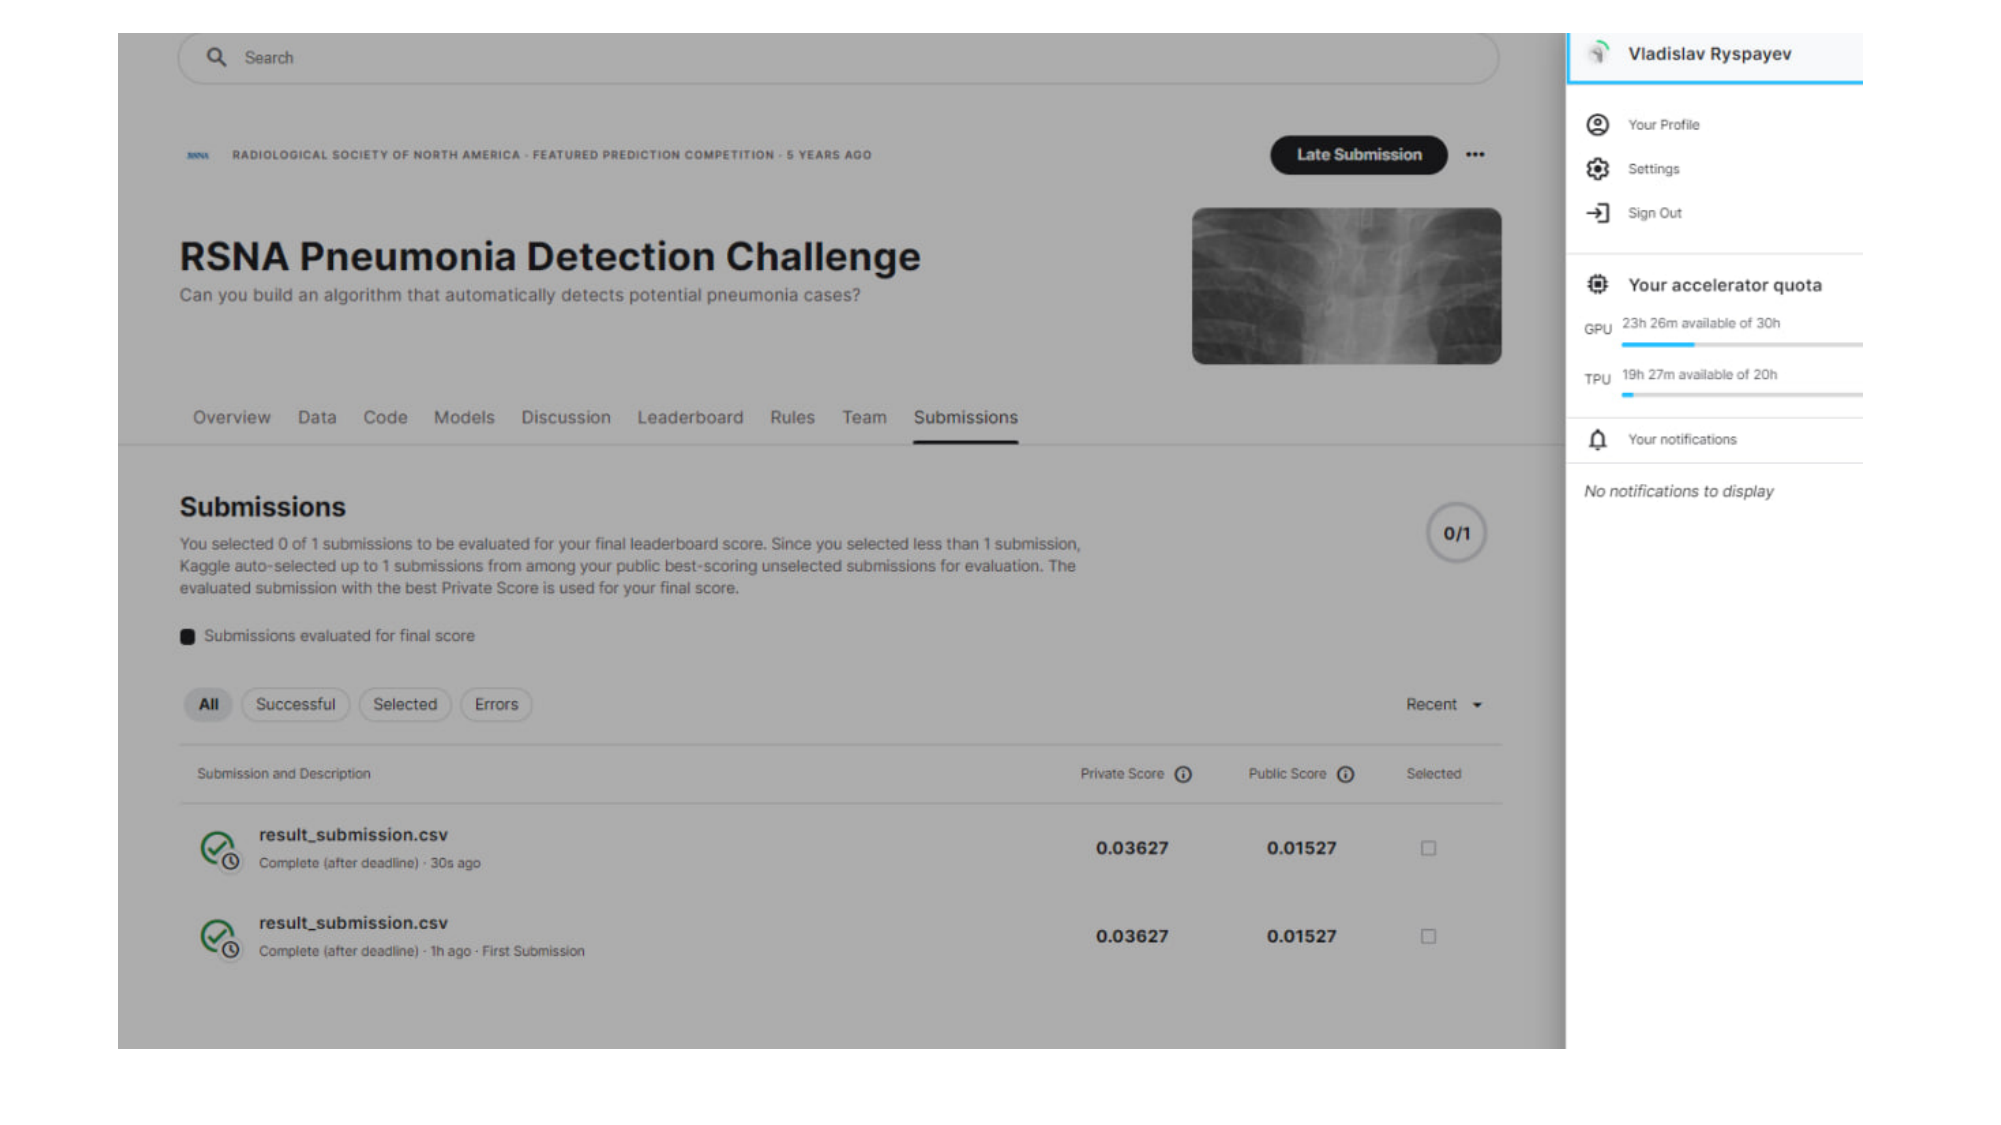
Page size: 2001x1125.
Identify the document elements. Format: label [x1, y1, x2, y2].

list [118, 33, 1863, 1049]
